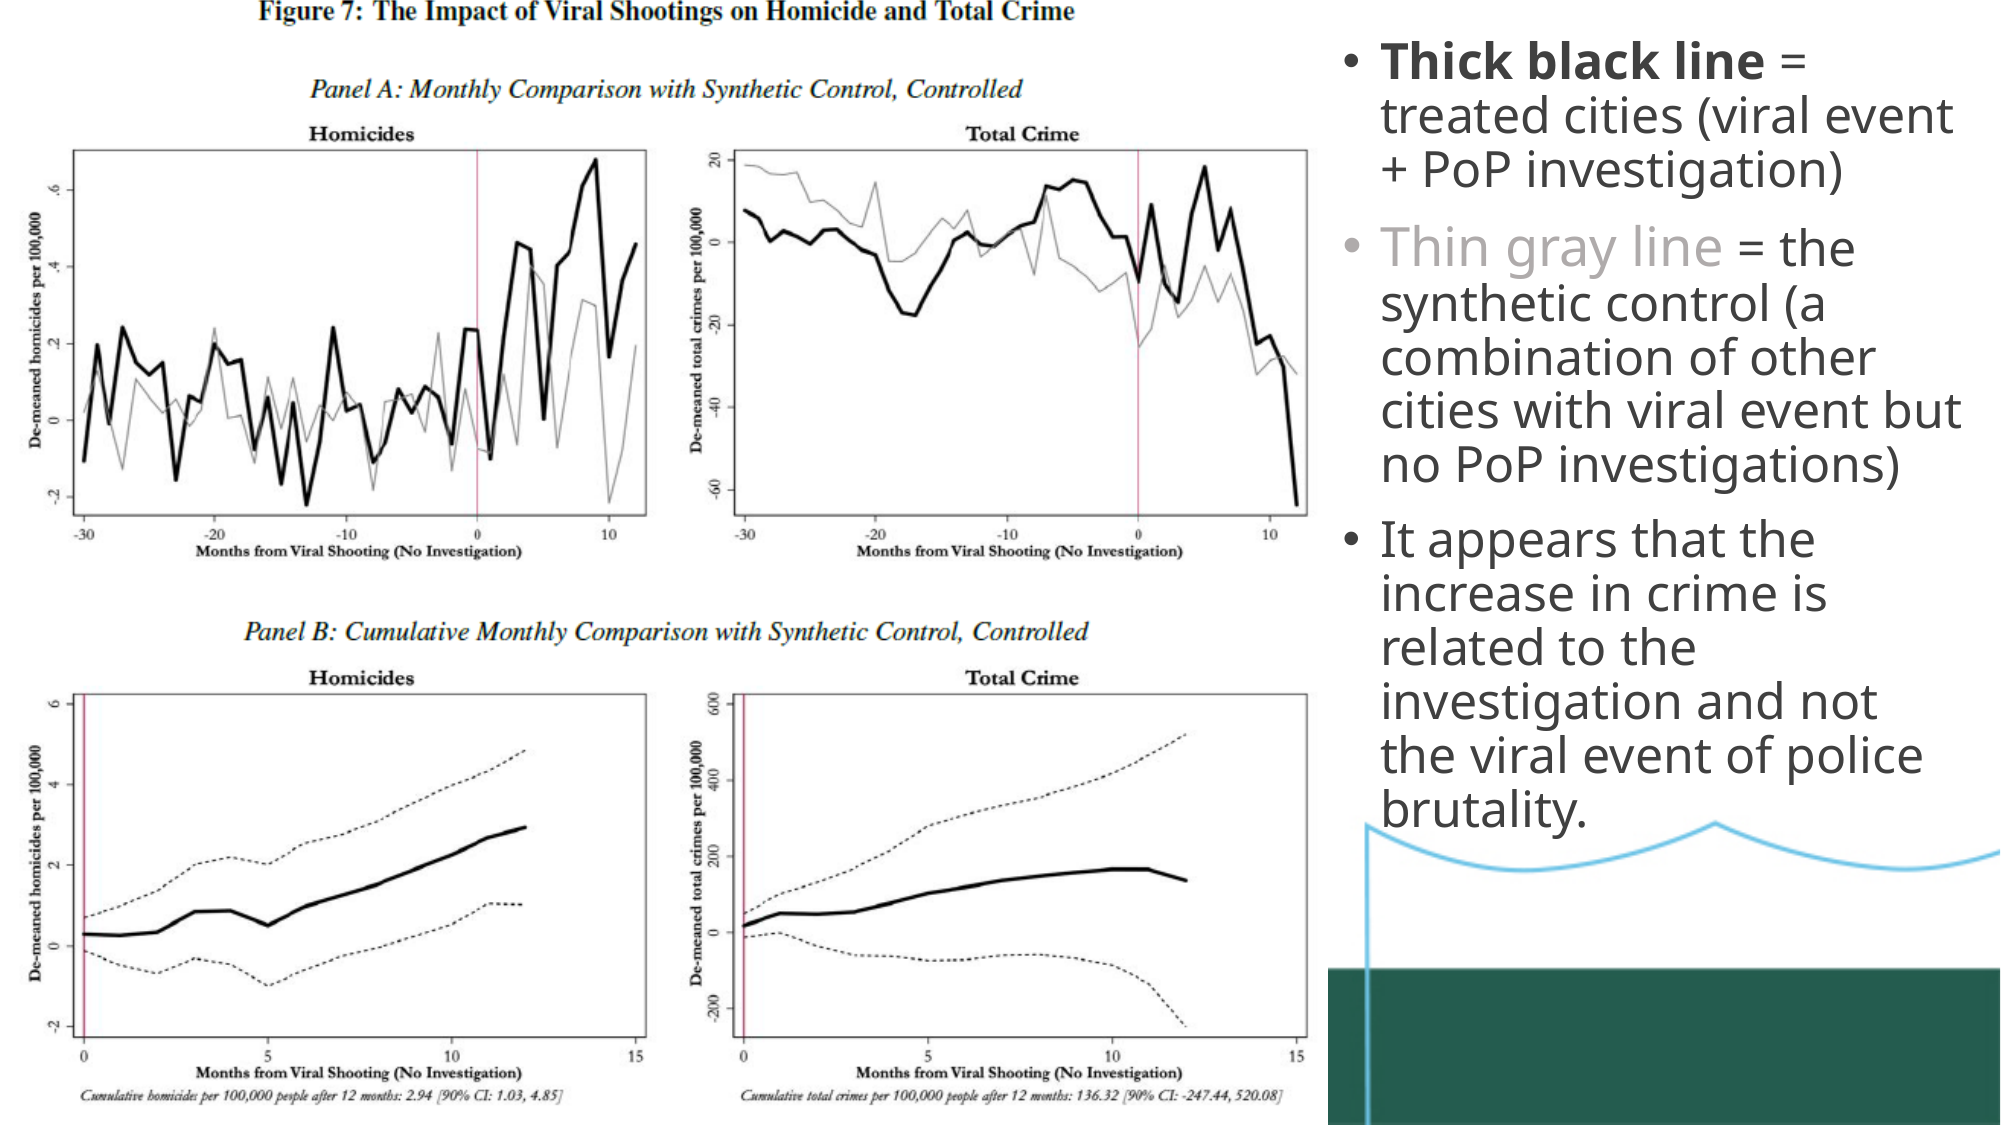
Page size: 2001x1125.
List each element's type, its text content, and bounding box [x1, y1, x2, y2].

picture [0, 0, 2001, 1125]
list Thick black line = treated cities (viral event + PoP investigation) Thin gray line = the synthetic control (a combination of other cities with viral event but no PoP investigations) It appears that the increase in crime is related to the investigation and not the viral event of police brutality. [1328, 29, 1984, 1014]
